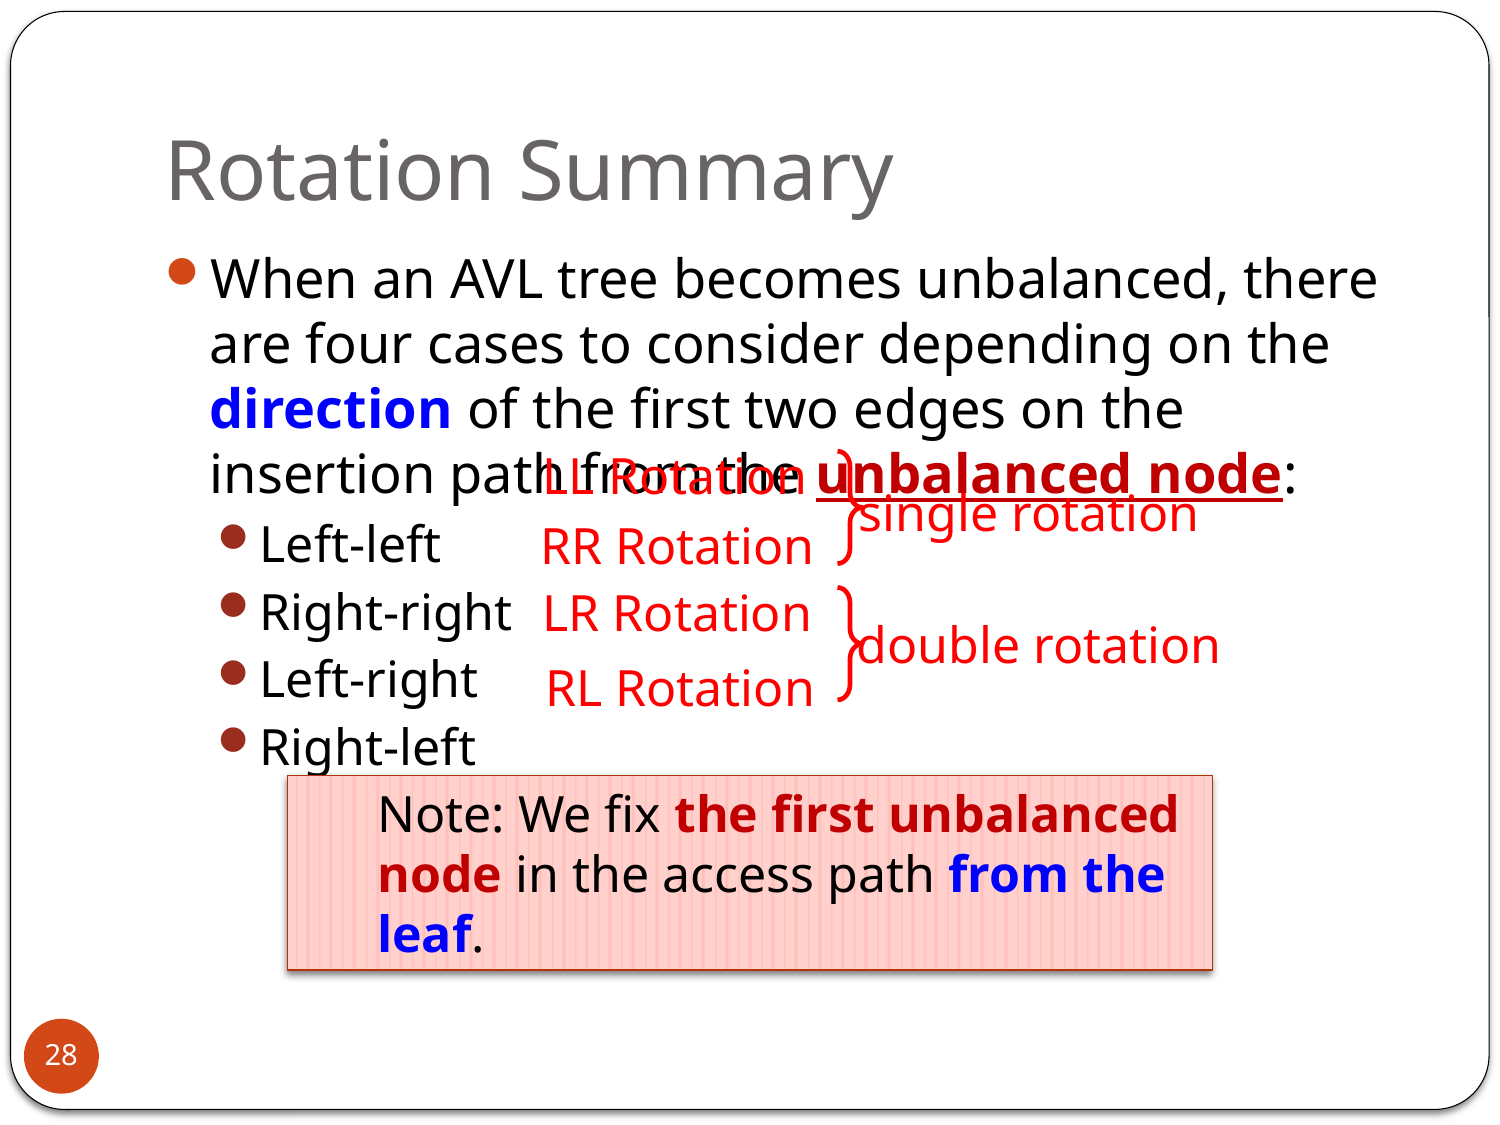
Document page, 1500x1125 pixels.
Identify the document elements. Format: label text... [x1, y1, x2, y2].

title Rotation Summary [150, 45, 1425, 233]
text_box LR Rotation [527, 574, 828, 649]
text_box Note: We fix the first unbalanced node in the access path from the leaf. [287, 775, 1213, 971]
list When an AVL tree becomes unbalanced, there are four cases to consider depending on the direction of the first two edges on the insertion path from the unbalanced node: Left-left Right-right Left-right Right-left [150, 237, 1425, 988]
text_box RR Rotation [525, 507, 830, 583]
text_box LL Rotation [527, 437, 823, 507]
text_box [837, 587, 1195, 701]
slide_number 28 [23, 1018, 99, 1094]
text_box RL Rotation [530, 649, 830, 724]
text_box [837, 450, 1175, 564]
